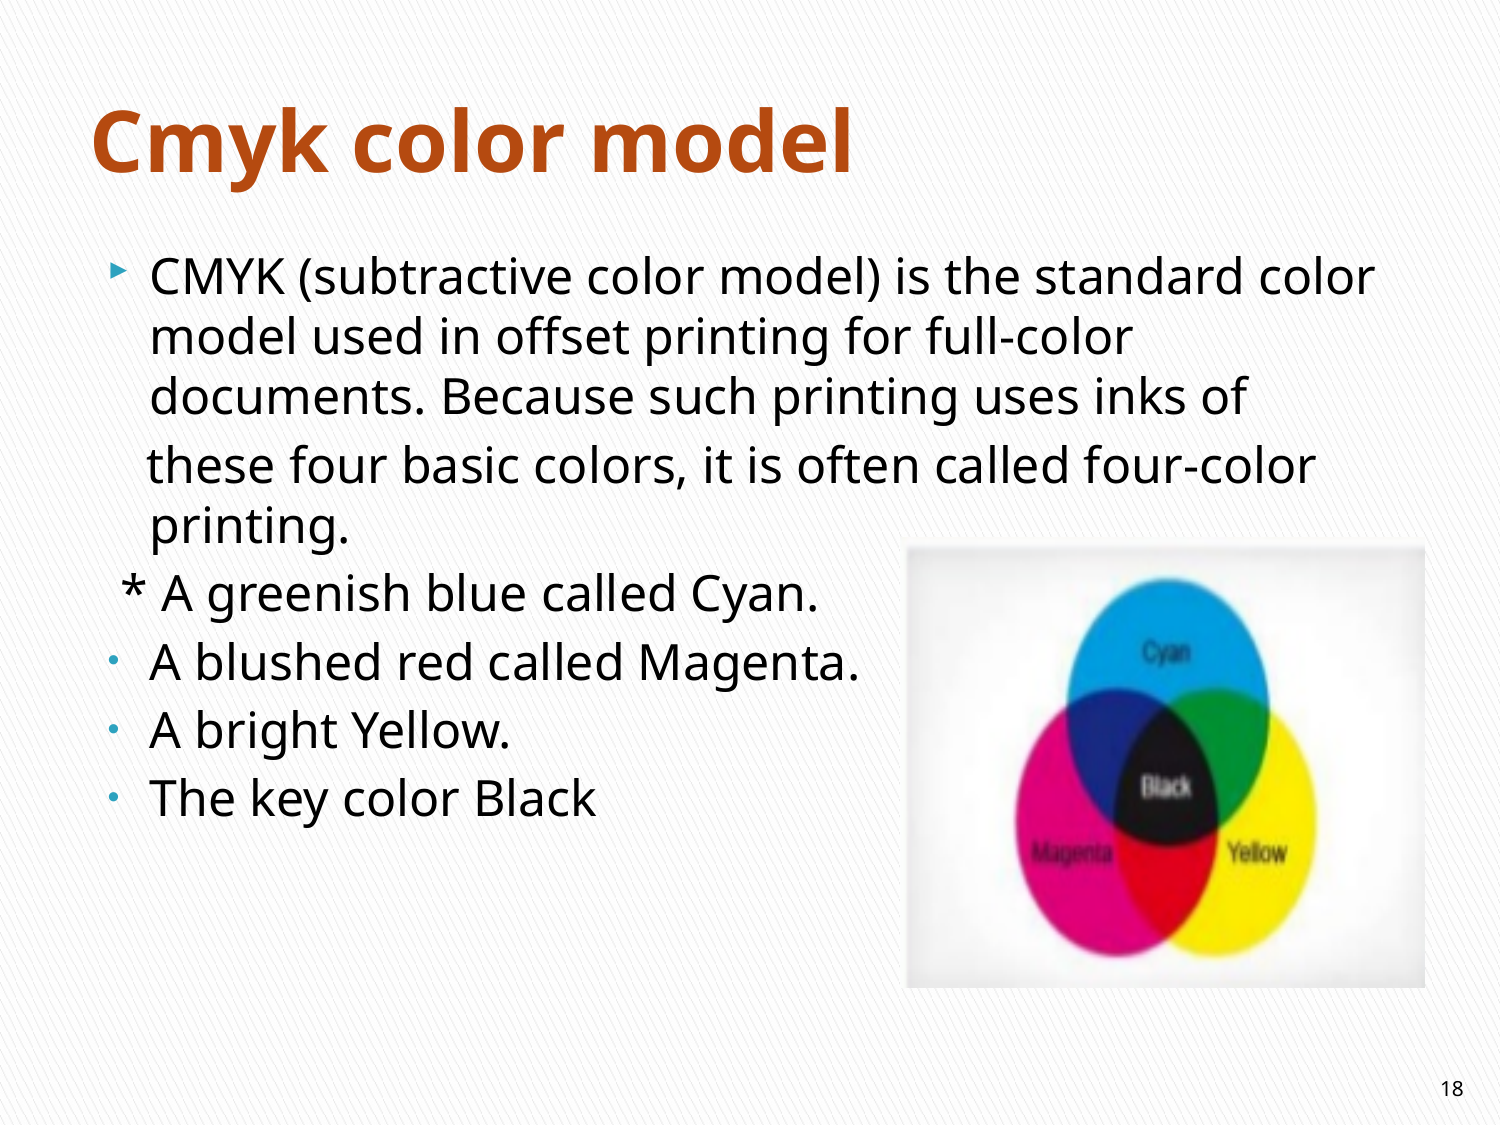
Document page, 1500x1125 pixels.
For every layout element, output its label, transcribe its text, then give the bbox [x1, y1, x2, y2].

slide_number 18 [1418, 1051, 1479, 1112]
title Cmyk color model [75, 44, 1425, 233]
picture [899, 537, 1426, 988]
list CMYK (subtractive color model) is the standard color model used in offset printing for full-color documents. Because such printing uses inks of these four basic colors, it is often called four-color printing. * A greenish blue called Cyan. A blushed red called Magenta. A bright Yellow. The key color Black [75, 237, 1438, 975]
